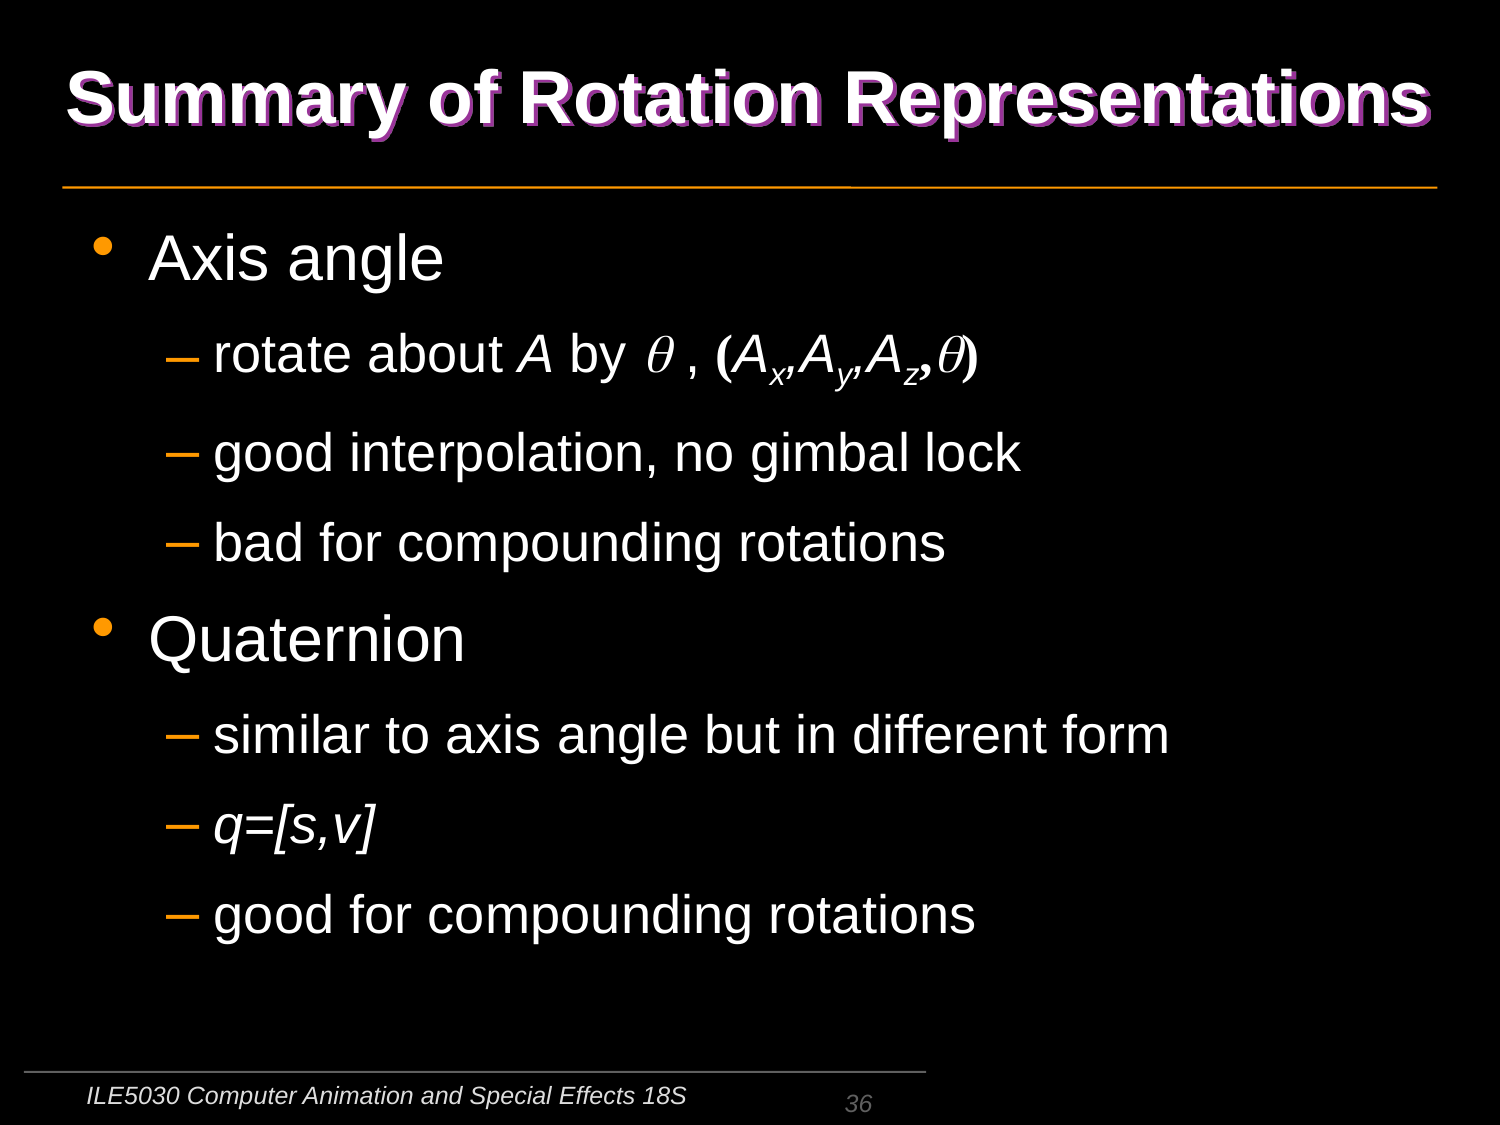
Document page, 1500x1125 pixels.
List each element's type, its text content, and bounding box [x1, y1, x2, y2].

slide_number 36 [738, 1084, 888, 1125]
title Summary of Rotation Representations [50, 0, 1463, 188]
list Axis angle rotate about A by q , (Ax,Ay,Az,q) good interpolation, no gimbal lock bad for compounding rotations Quaternion similar to axis angle but in different form q=[s,v] good for compounding rotations [76, 208, 1427, 978]
footer ILE5030 Computer Animation and Special Effects 18S [37, 1071, 738, 1125]
